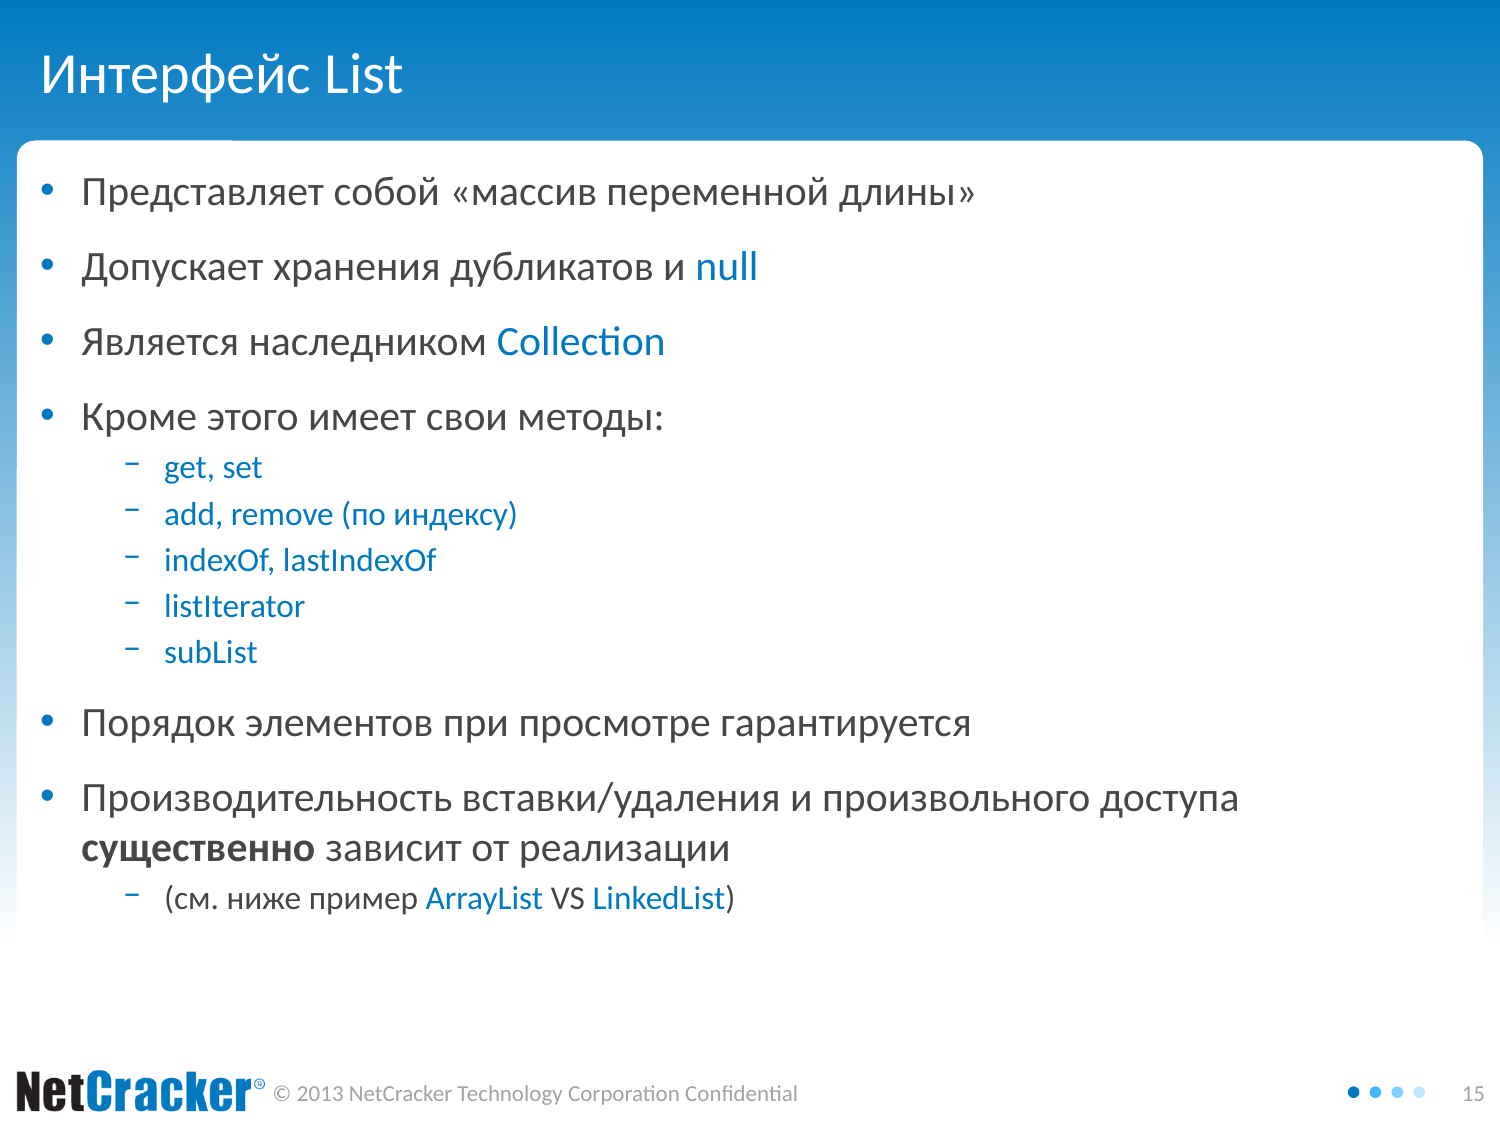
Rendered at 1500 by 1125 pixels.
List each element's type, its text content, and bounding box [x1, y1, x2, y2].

list Представляет собой «массив переменной длины» Допускает хранения дубликатов и null Является наследником Collection Кроме этого имеет свои методы: get, set add, remove (по индексу) indexOf, lastIndexOf listIterator subList Порядок элементов при просмотре гарантируется Производительность вставки/удаления и произвольного доступа существенно зависит от реализации (см. ниже пример ArrayList VS LinkedList) [16, 140, 1482, 1043]
title Интерфейс List [16, 0, 1483, 141]
picture [5, 1062, 272, 1122]
